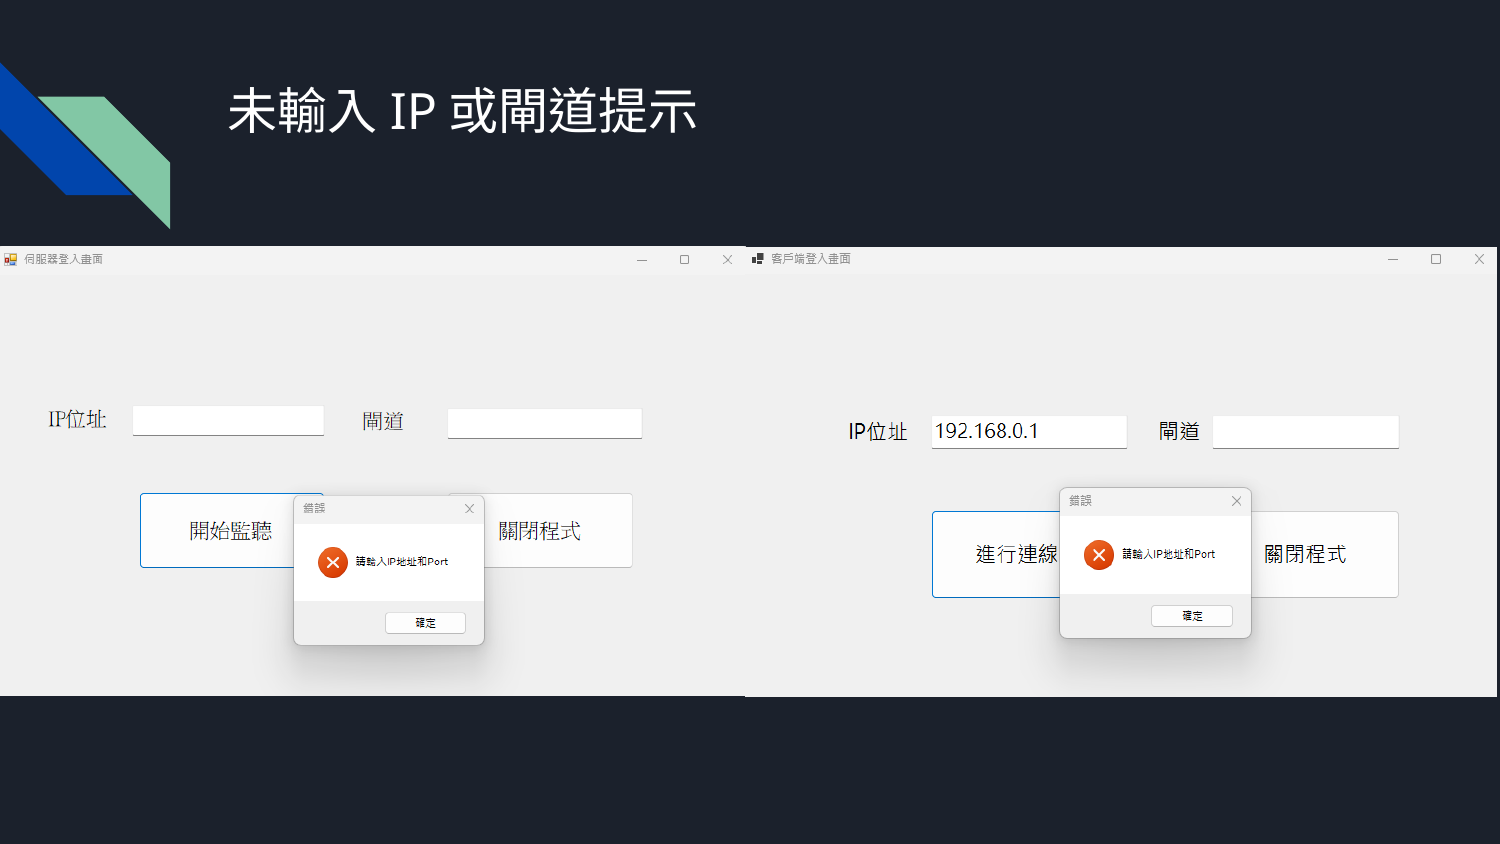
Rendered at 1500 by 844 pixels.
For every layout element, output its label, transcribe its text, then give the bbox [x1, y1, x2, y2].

title 未輸入IP或閘道提示 [212, 64, 1368, 215]
picture [0, 245, 1497, 698]
